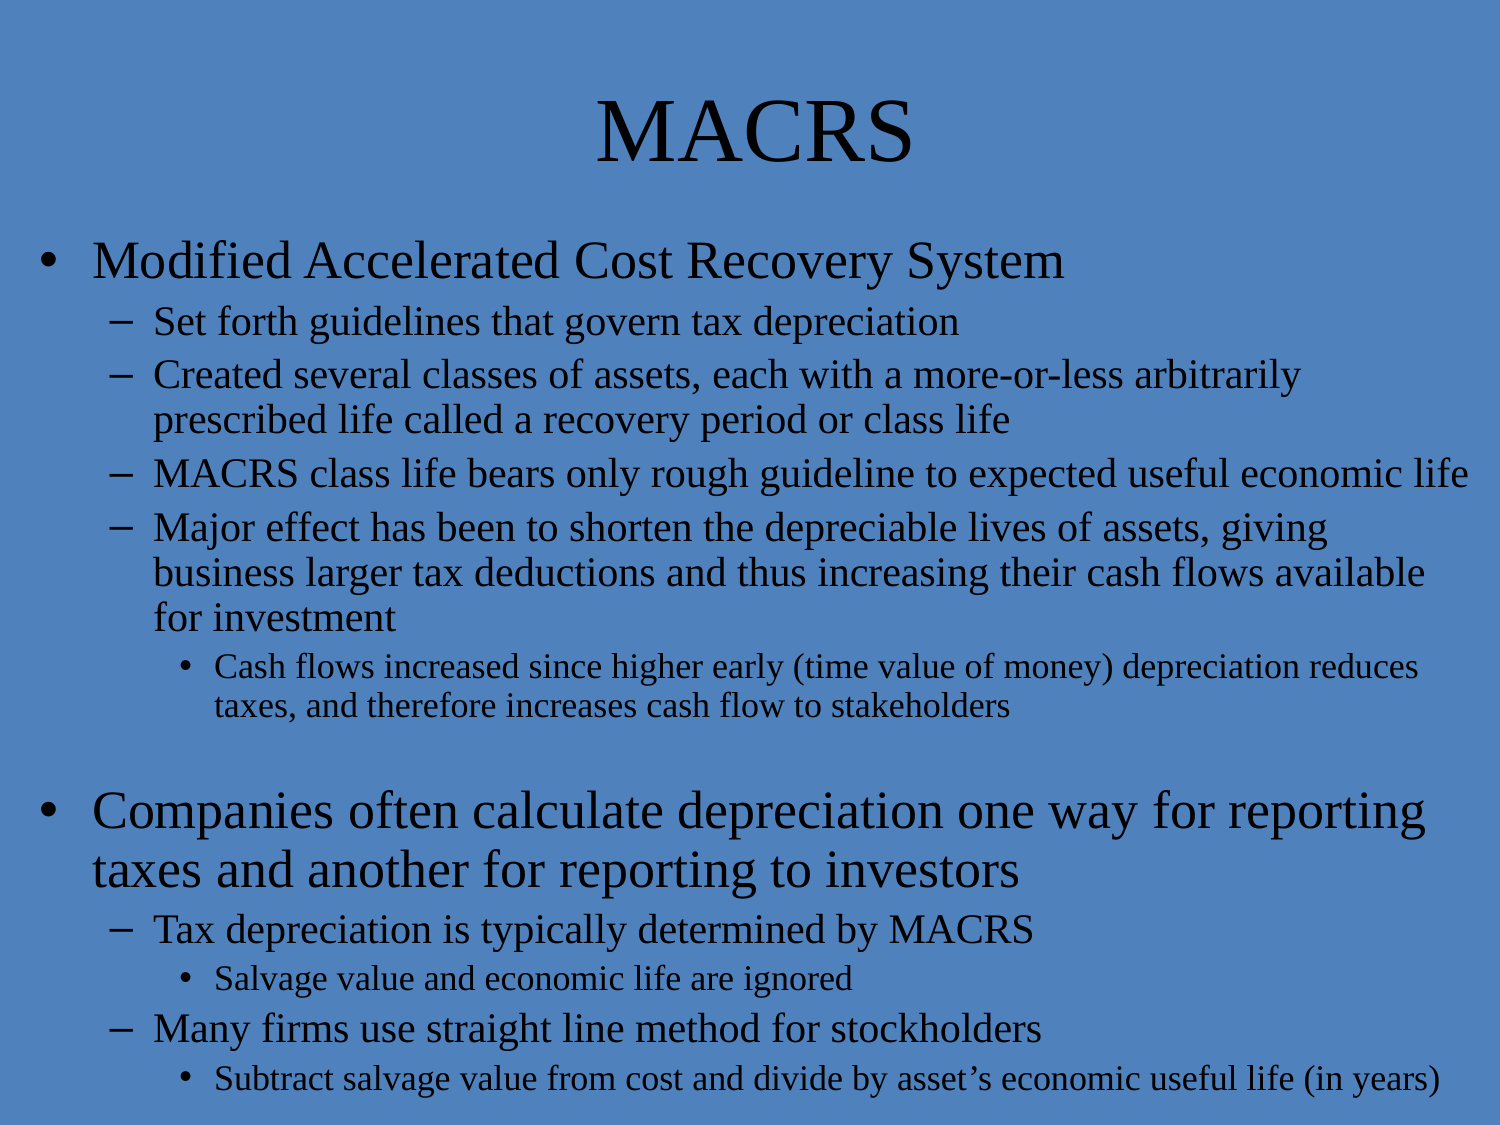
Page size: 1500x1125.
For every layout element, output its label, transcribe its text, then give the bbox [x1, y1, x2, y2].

list Modified Accelerated Cost Recovery System Set forth guidelines that govern tax depreciation Created several classes of assets, each with a more-or-less arbitrarily prescribed life called a recovery period or class life MACRS class life bears only rough guideline to expected useful economic life Major effect has been to shorten the depreciable lives of assets, giving business larger tax deductions and thus increasing their cash flows available for investment Cash flows increased since higher early (time value of money) depreciation reduces taxes, and therefore increases cash flow to stakeholders Companies often calculate depreciation one way for reporting taxes and another for reporting to investors Tax depreciation is typically determined by MACRS Salvage value and economic life are ignored Many firms use straight line method for stockholders Subtract salvage value from cost and divide by asset’s economic useful life (in years) [24, 224, 1488, 1113]
title MACRS [50, 50, 1463, 200]
